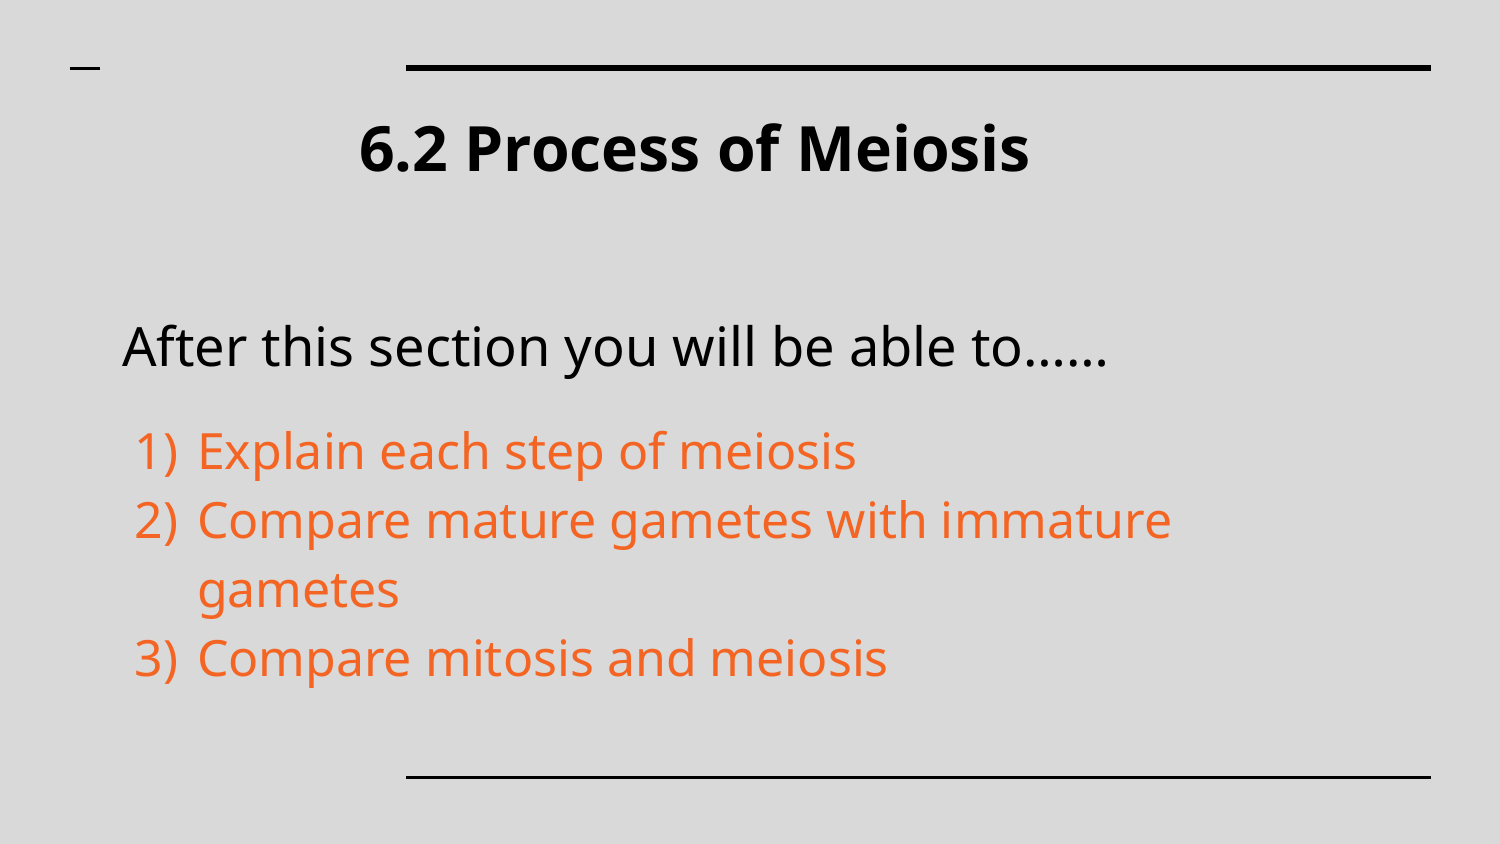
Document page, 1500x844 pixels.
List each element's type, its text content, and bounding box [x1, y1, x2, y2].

list After this section you will be able to…… Explain each step of meiosis Compare mature gametes with immature gametes Compare mitosis and meiosis [107, 287, 1369, 635]
title 6.2 Process of Meiosis [344, 94, 1458, 199]
